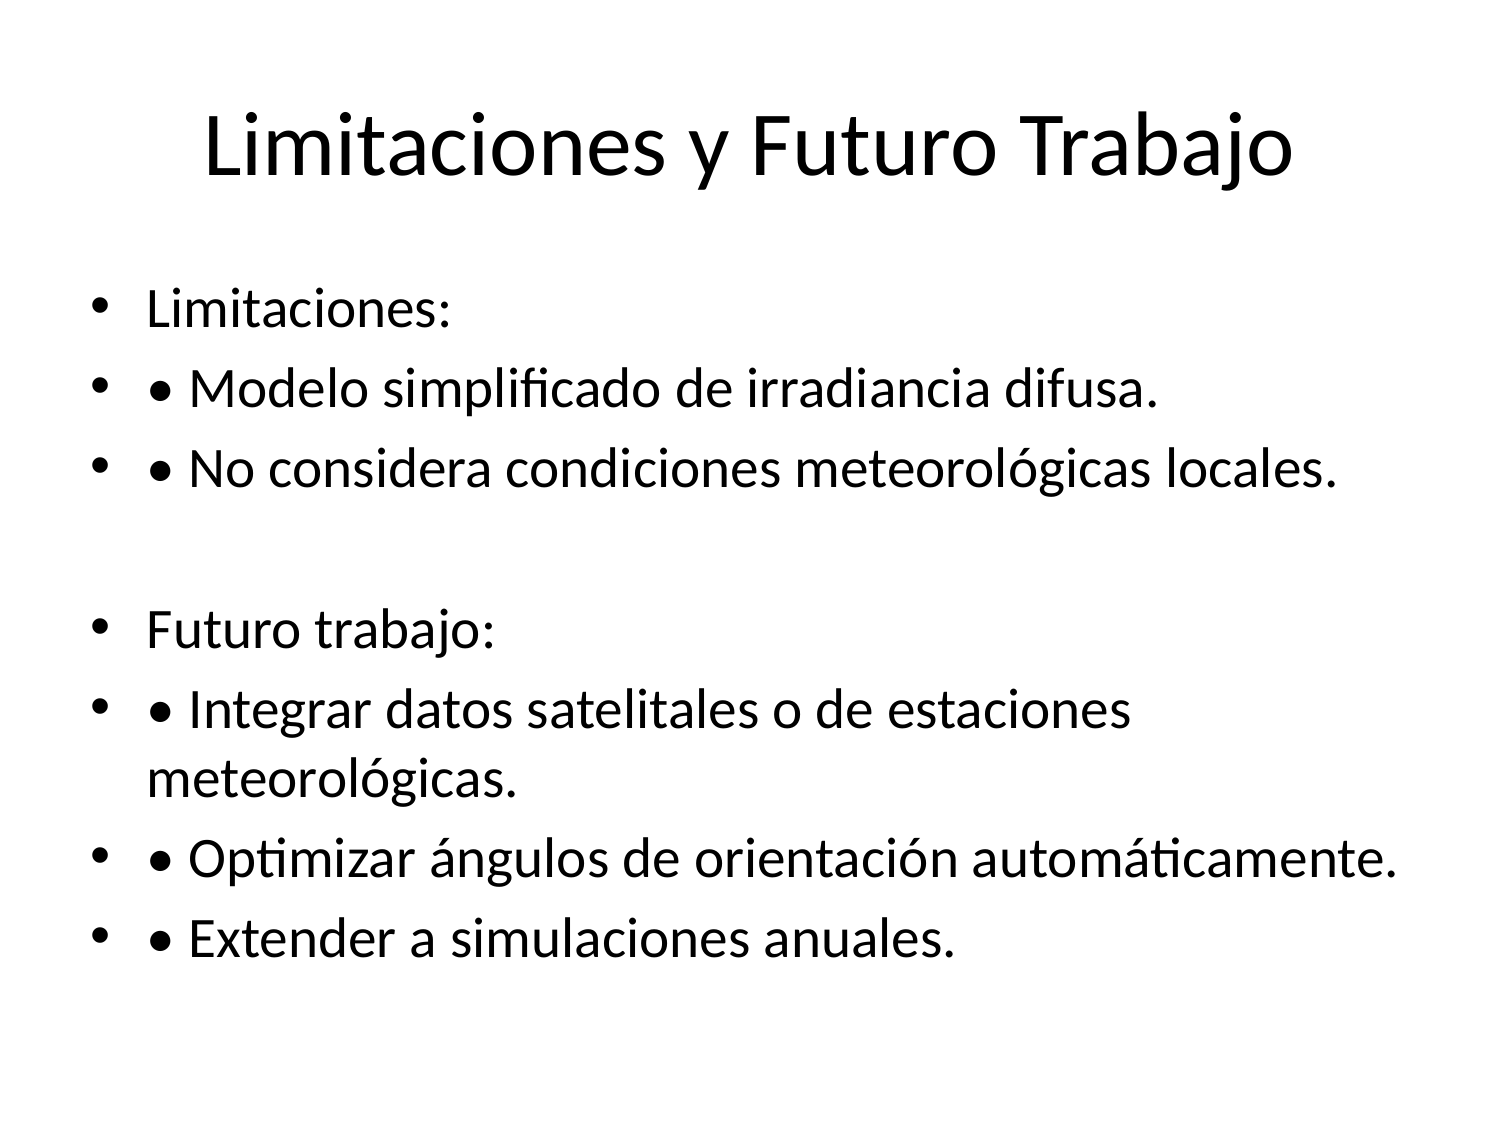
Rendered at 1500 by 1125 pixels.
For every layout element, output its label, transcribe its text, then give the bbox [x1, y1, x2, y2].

title Limitaciones y Futuro Trabajo [75, 45, 1425, 233]
list Limitaciones: • Modelo simplificado de irradiancia difusa. • No considera condiciones meteorológicas locales. Futuro trabajo: • Integrar datos satelitales o de estaciones meteorológicas. • Optimizar ángulos de orientación automáticamente. • Extender a simulaciones anuales. [75, 262, 1425, 1005]
